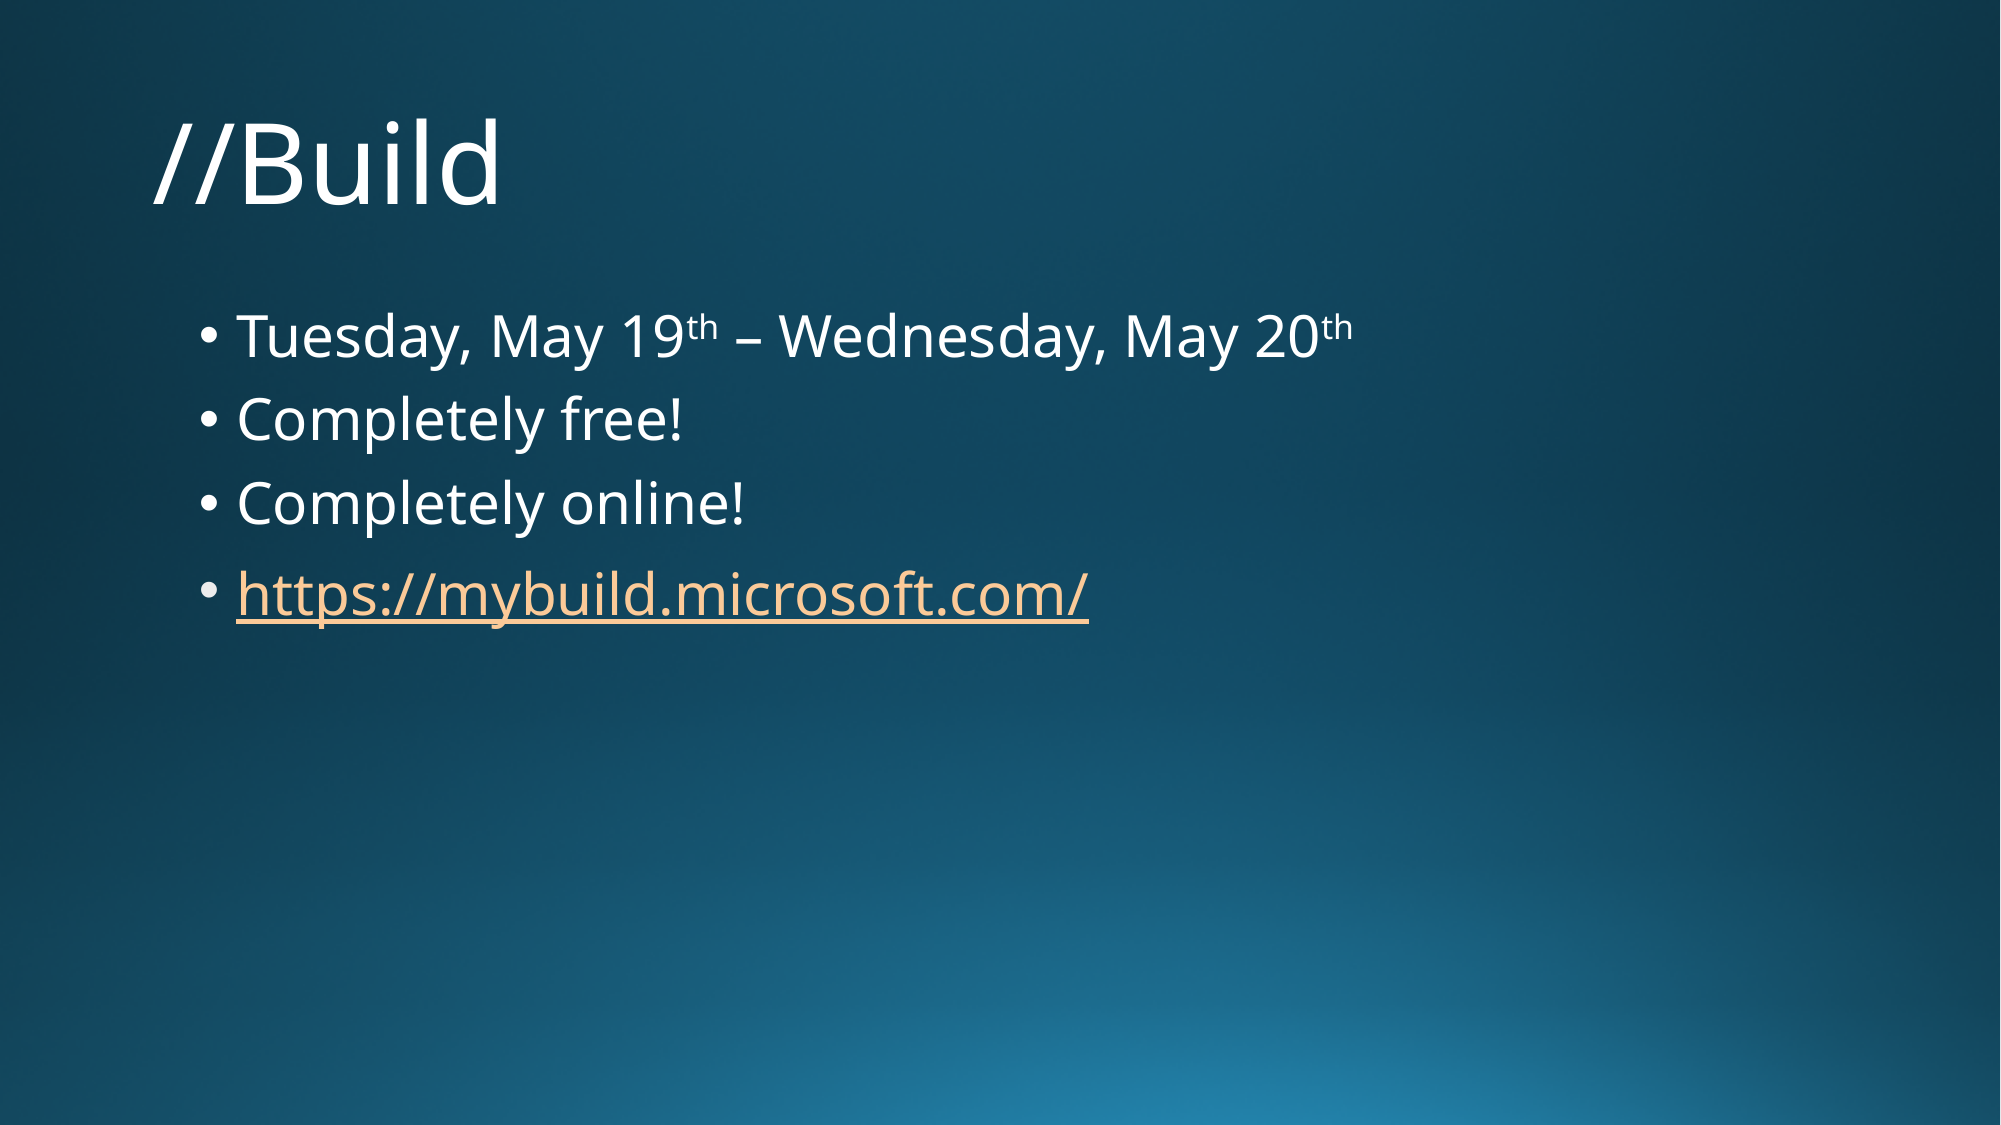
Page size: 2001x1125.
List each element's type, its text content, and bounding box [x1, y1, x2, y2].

list Tuesday, May 19th – Wednesday, May 20th Completely free! Completely online! https://mybuild.microsoft.com/ [183, 299, 1863, 1014]
picture [0, 0, 2001, 1125]
title //Build [137, 59, 1863, 278]
